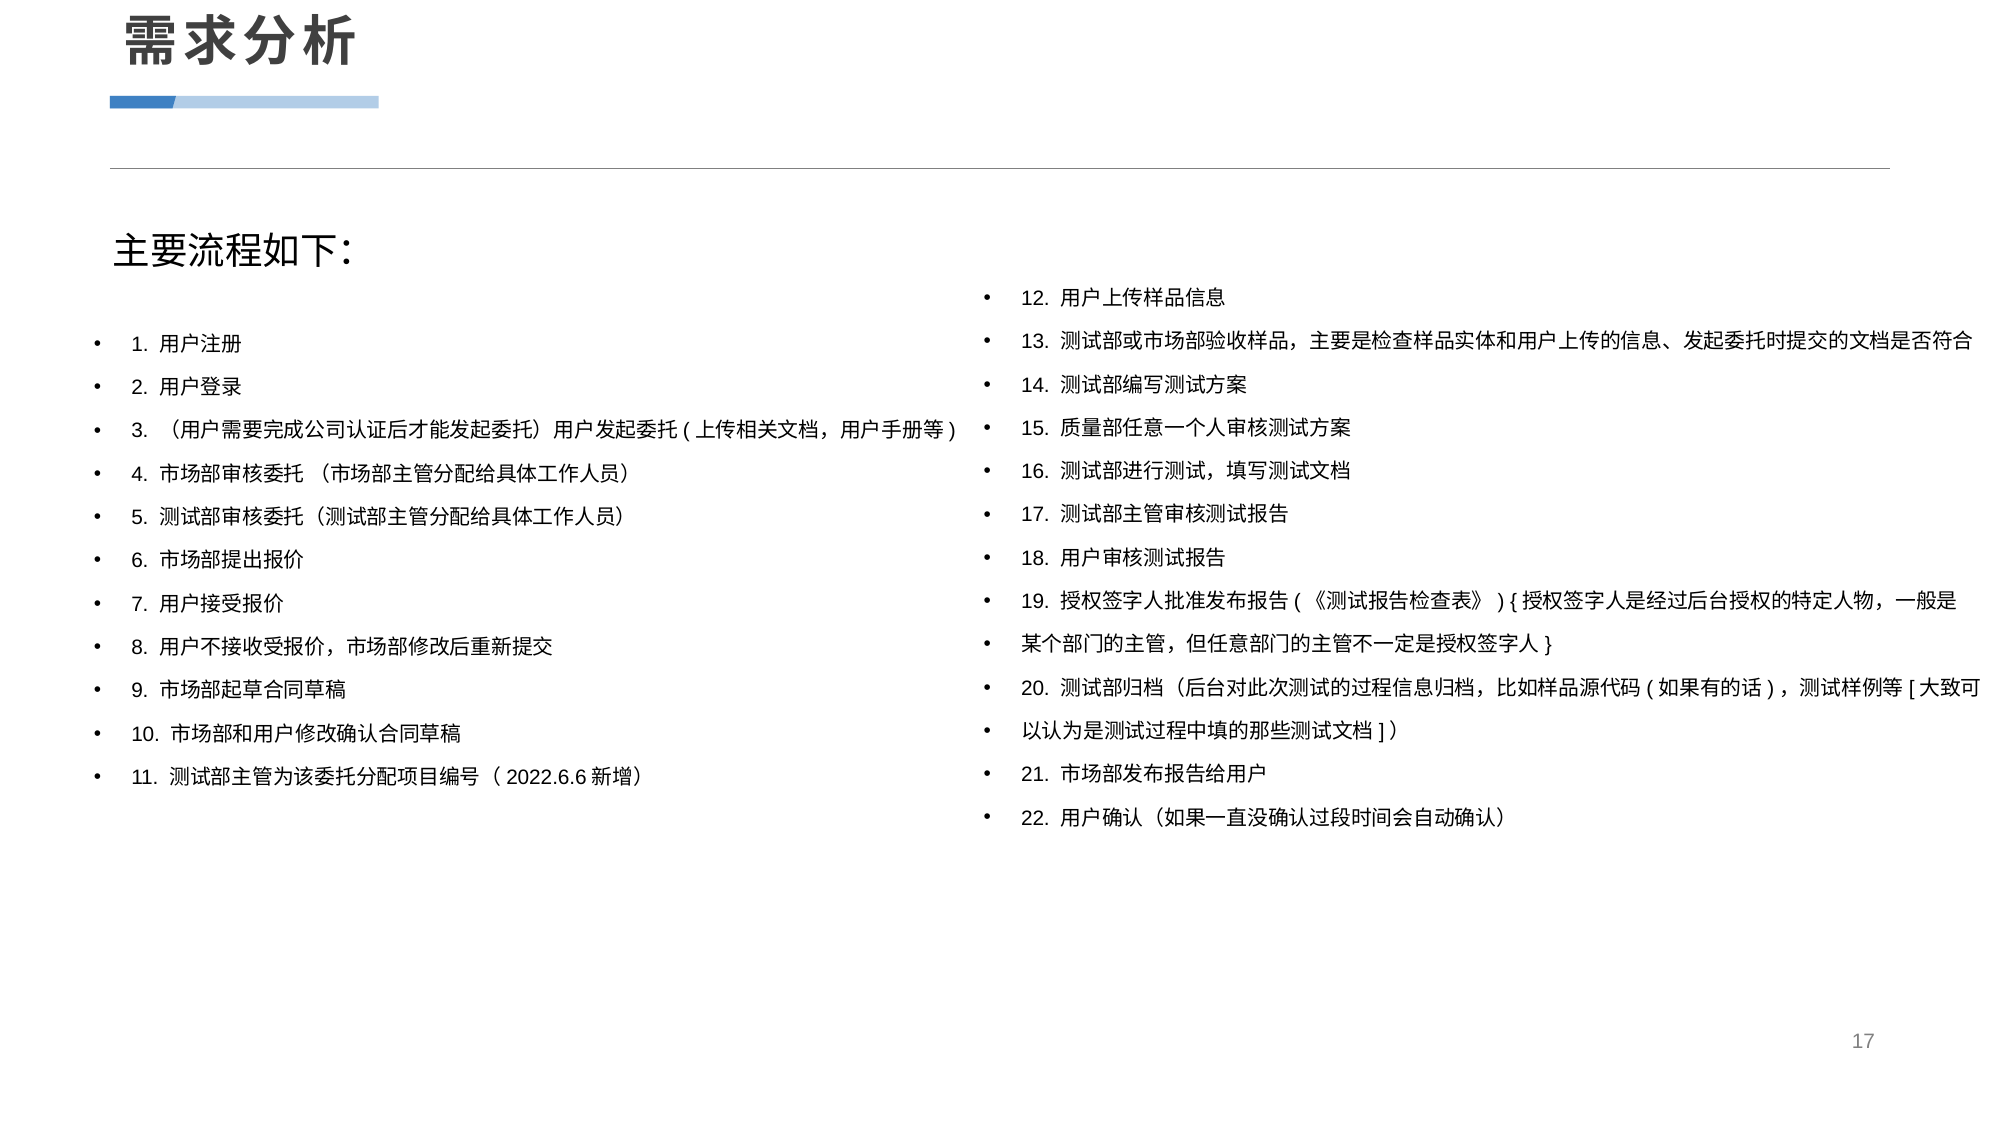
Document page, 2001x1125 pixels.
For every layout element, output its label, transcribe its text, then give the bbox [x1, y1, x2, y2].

slide_number 17 [1412, 1023, 1890, 1058]
text_box 12. 用户上传样品信息 13. 测试部或市场部验收样品，主要是检查样品实体和用户上传的信息、发起委托时提交的文档是否符合 14. 测试部编写测试方案 15. 质量部任意一个人审核测试方案 16. 测试部进行测试，填写测试文档 17. 测试部主管审核测试报告 18. 用户审核测试报告 19. 授权签字人批准发布报告(《测试报告检查表》) {授权签字人是经过后台授权的特定人物，一般是 某个部门的主管，但任意部门的主管不一定是授权签字人} 20. 测试部归档（后台对此次测试的过程信息归档，比如样品源代码(如果有的话)，测试样例等[大致可 以认为是测试过程中填的那些测试文档]） 21. 市场部发布报告给用户 22. 用户确认（如果一直没确认过段时间会自动确认） [968, 280, 1997, 927]
text_box 需求分析 [112, 0, 369, 77]
text_box 1. 用户注册 2. 用户登录 3. （用户需要完成公司认证后才能发起委托）用户发起委托(上传相关文档，用户手册等) 4. 市场部审核委托 （市场部主管分配给具体工作人员） 5. 测试部审核委托（测试部主管分配给具体工作人员） 6. 市场部提出报价 7. 用户接受报价 8. 用户不接收受报价，市场部修改后重新提交 9. 市场部起草合同草稿 10. 市场部和用户修改确认合同草稿 11. 测试部主管为该委托分配项目编号（2022.6.6新增） [79, 280, 1127, 1021]
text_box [109, 95, 379, 109]
text_box 主要流程如下： [98, 219, 391, 280]
